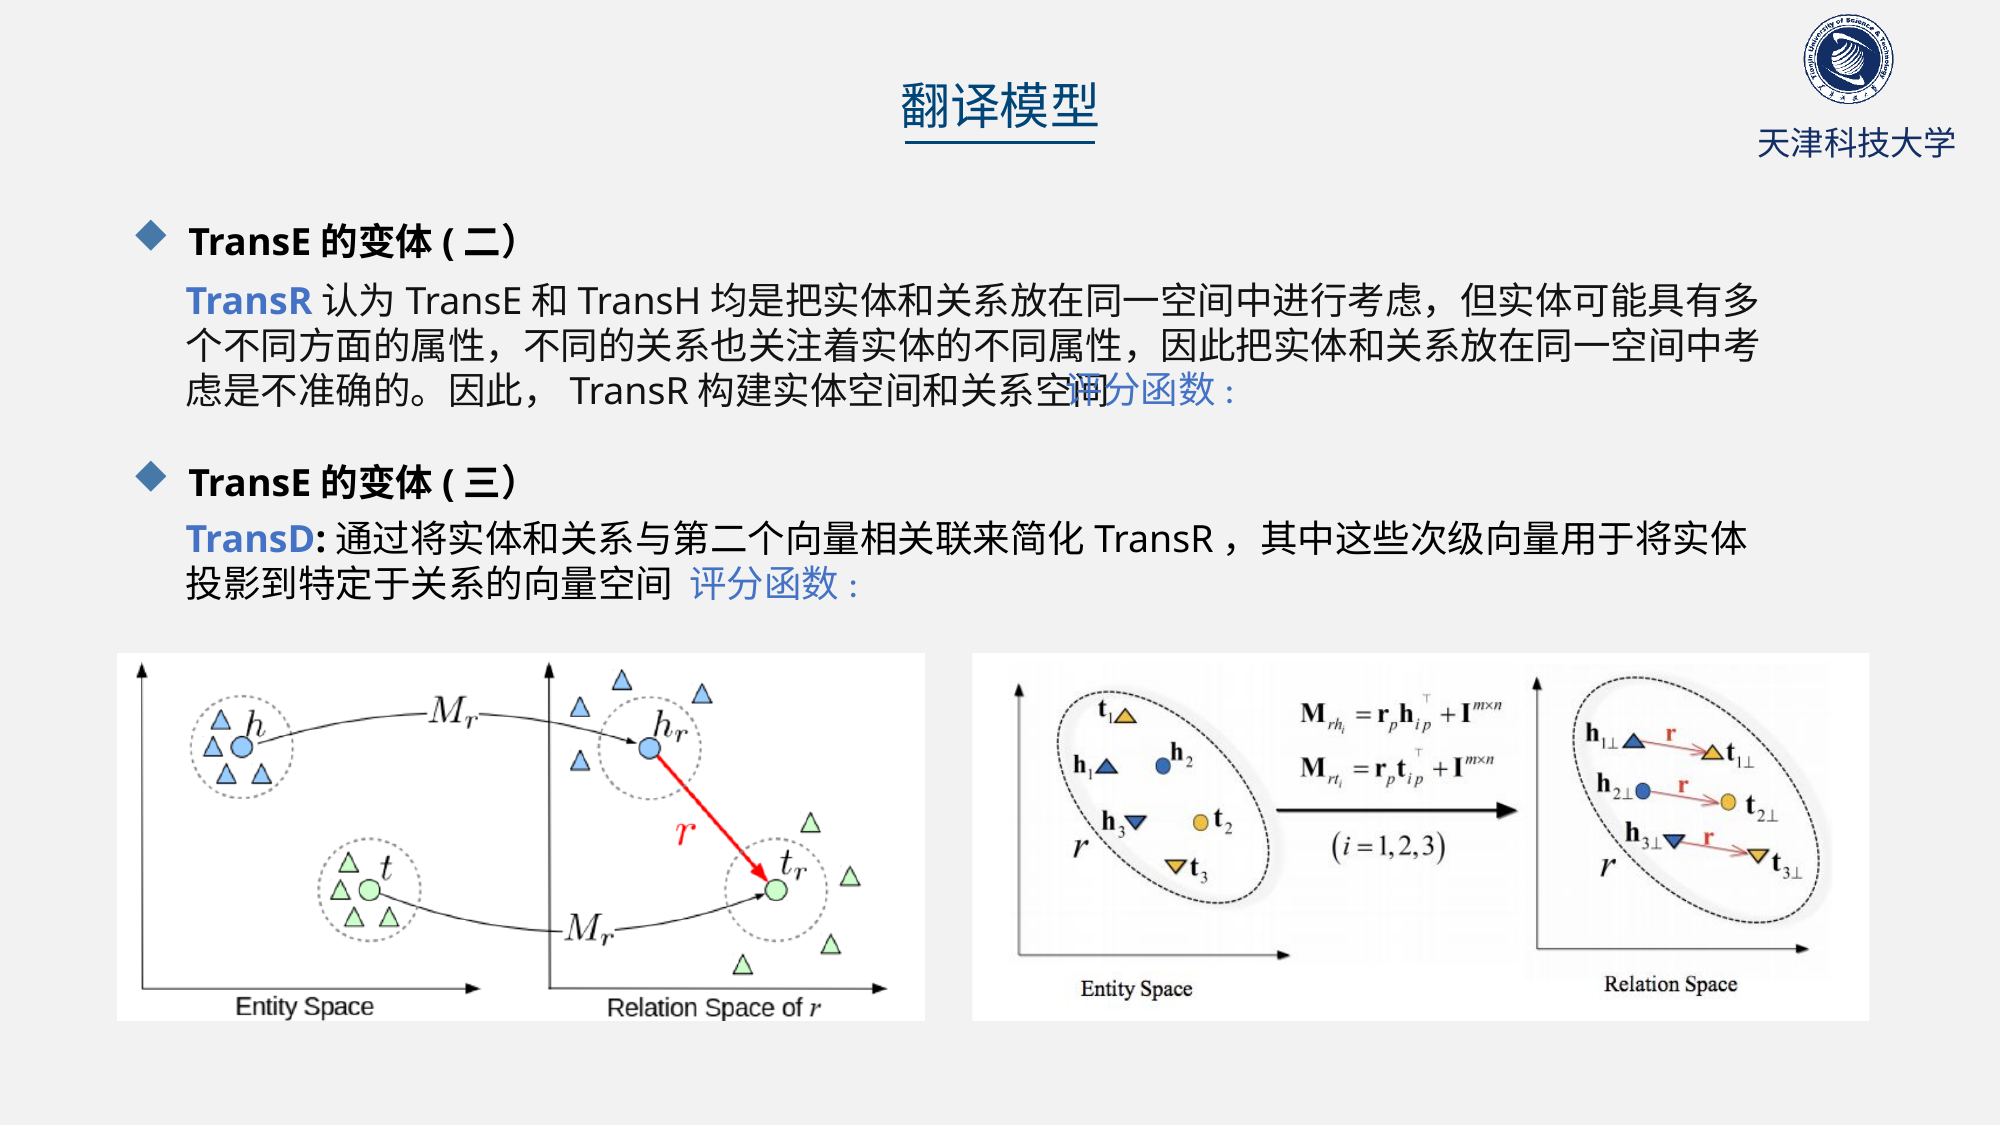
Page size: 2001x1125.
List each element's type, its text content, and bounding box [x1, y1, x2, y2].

text_box TransE的变体(二） [117, 188, 1118, 271]
picture [117, 653, 925, 1021]
text_box TransD:通过将实体和关系与第二个向量相关联来简化TransR，其中这些次级向量用于将实体投影到特定于关系的向量空间 [170, 507, 1773, 612]
text_box TransE的变体(三） [117, 429, 1792, 592]
text_box TransR认为TransE和TransH均是把实体和关系放在同一空间中进行考虑，但实体可能具有多个不同方面的属性，不同的关系也关注着实体的不同属性，因此把实体和关系放在同一空间中考虑是不准确的。因此，TransR构建实体空间和关系空间 [170, 270, 1792, 429]
picture [972, 653, 1870, 1021]
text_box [1742, 1, 1981, 171]
text_box 翻译模型 [593, 66, 1407, 142]
